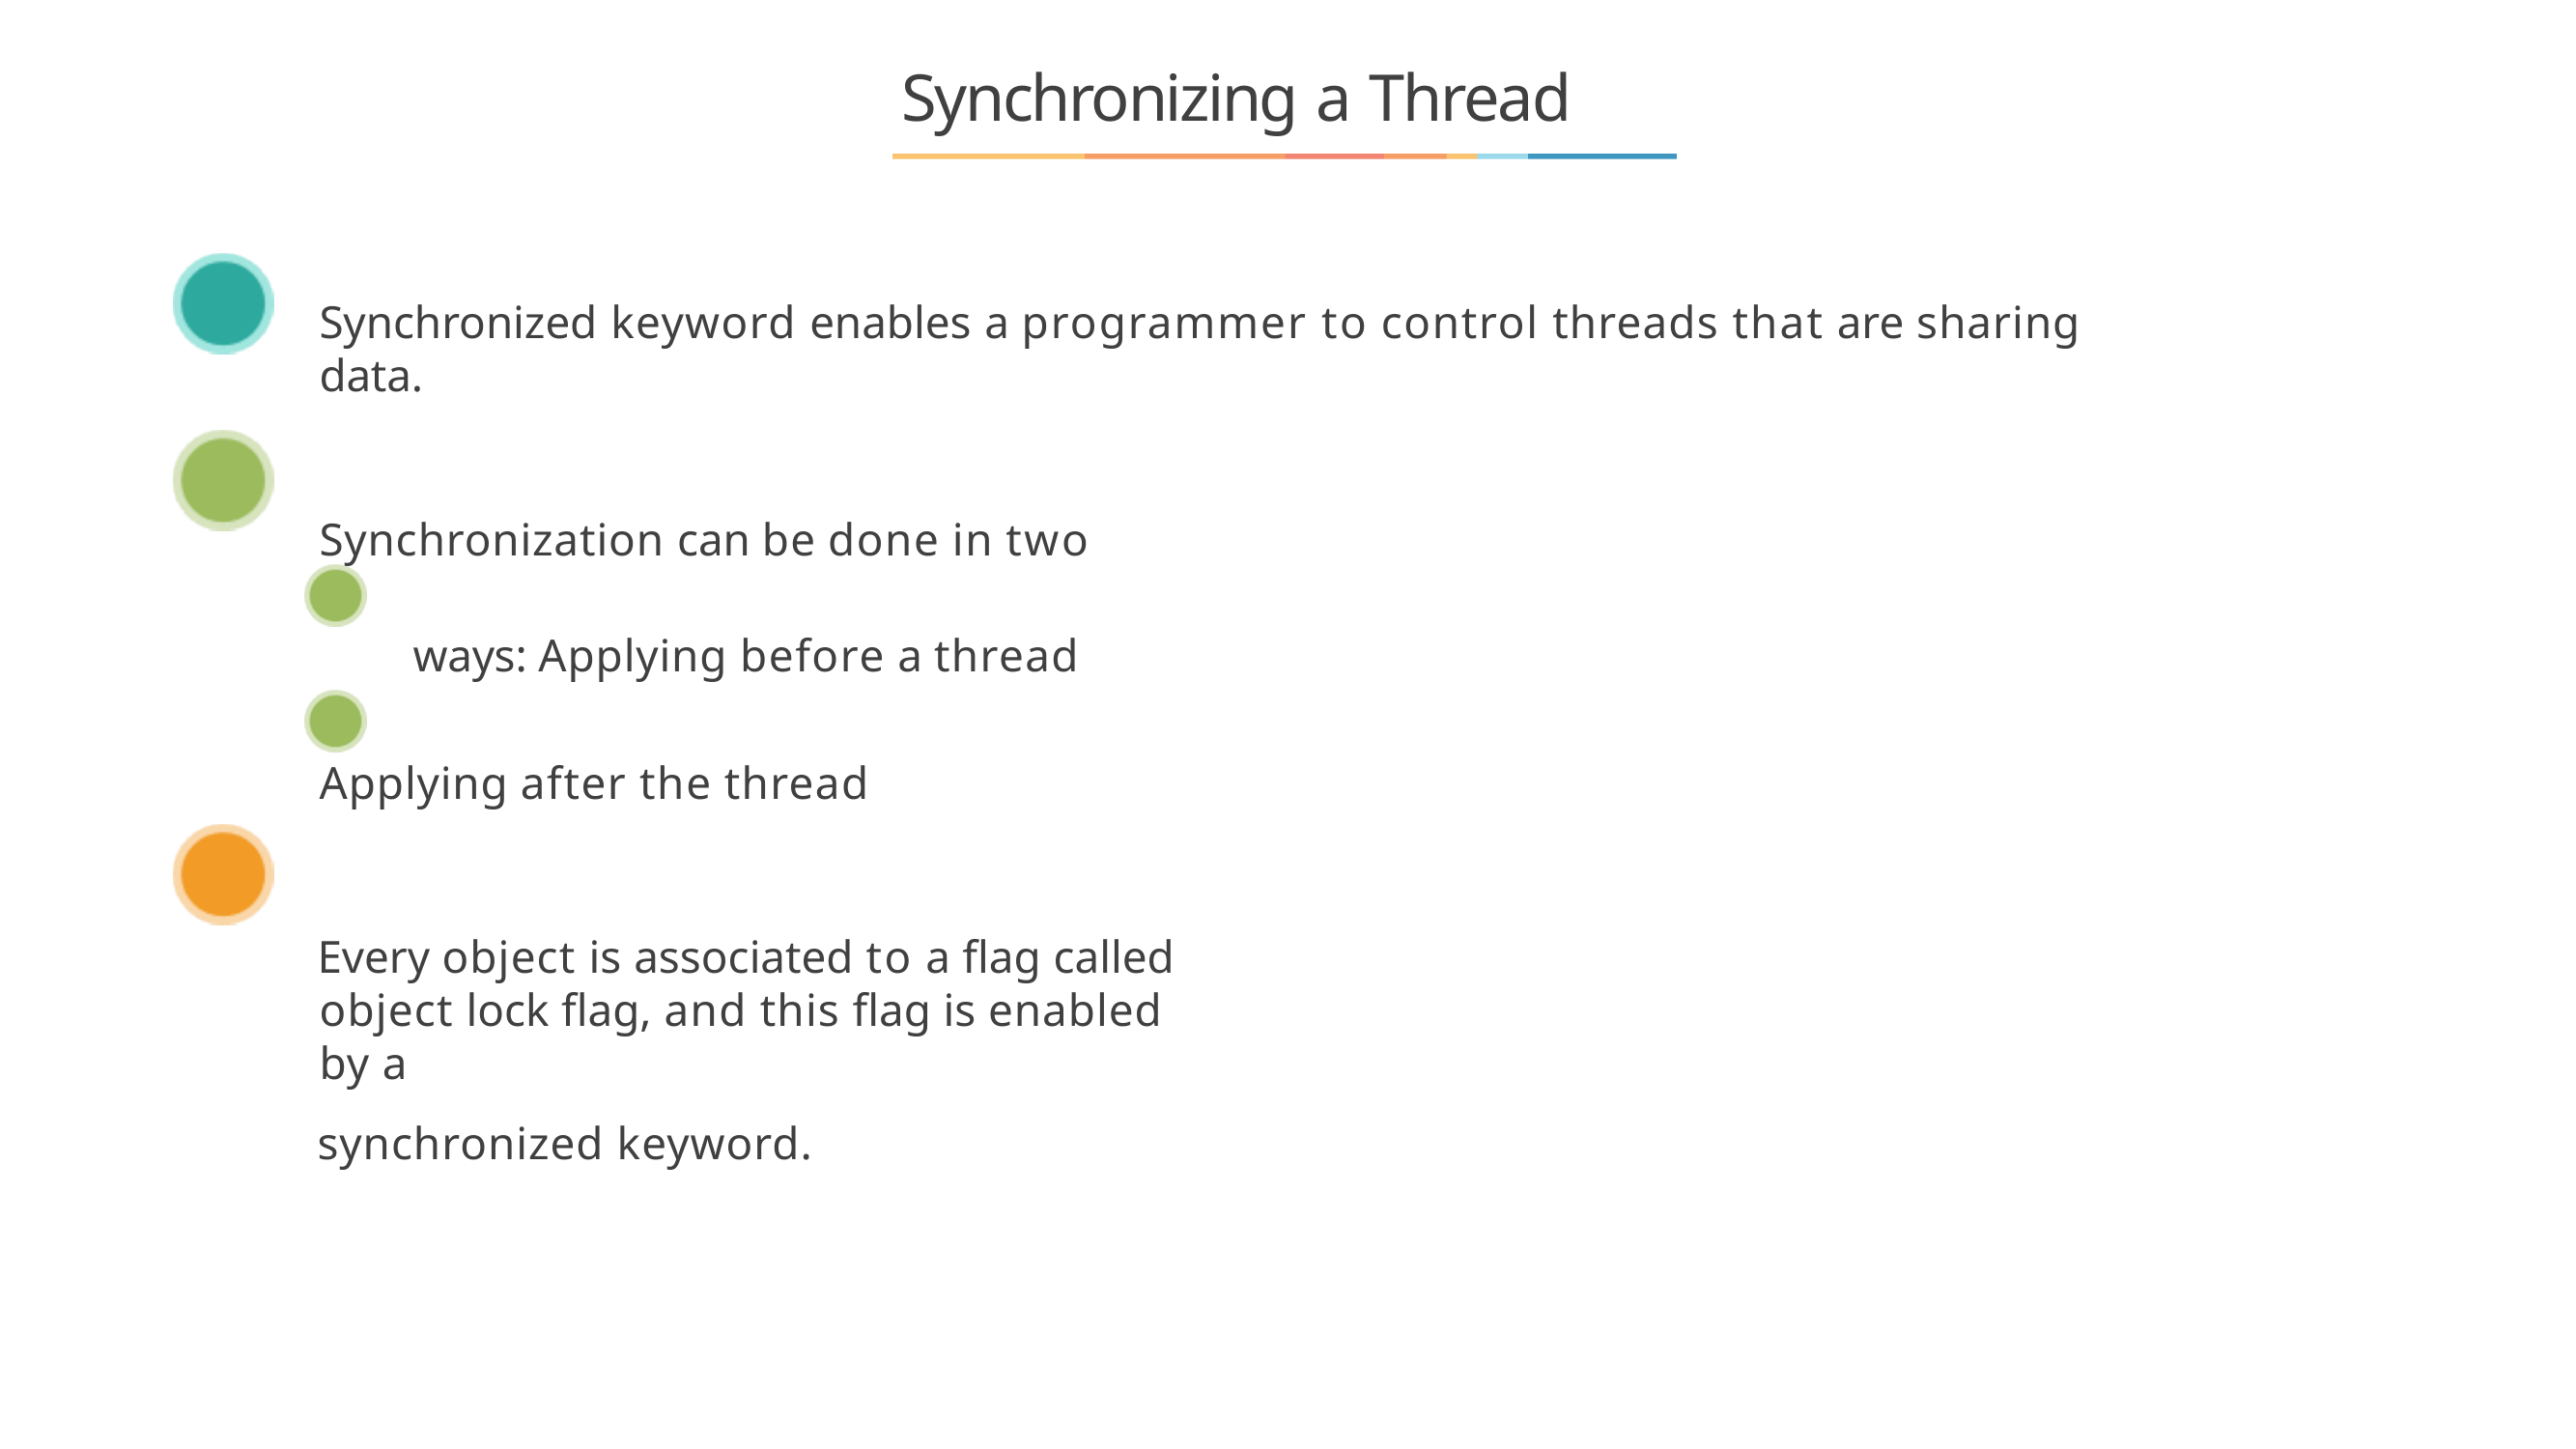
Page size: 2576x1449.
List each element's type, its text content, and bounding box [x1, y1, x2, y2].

picture [892, 134, 1678, 180]
picture [173, 824, 274, 925]
picture [304, 690, 367, 753]
text_box Synchronized keyword enables a programmer to control threads that are sharing data. Synchronization can be done in two ways: Applying before a thread Applying after the thread Every object is associated to a flag called object lock flag, and this flag is enabled by a synchronized keyword. [317, 292, 2109, 1169]
title Synchronizing a Thread [657, 54, 1919, 292]
picture [173, 252, 274, 355]
picture [304, 564, 367, 628]
picture [173, 430, 274, 532]
